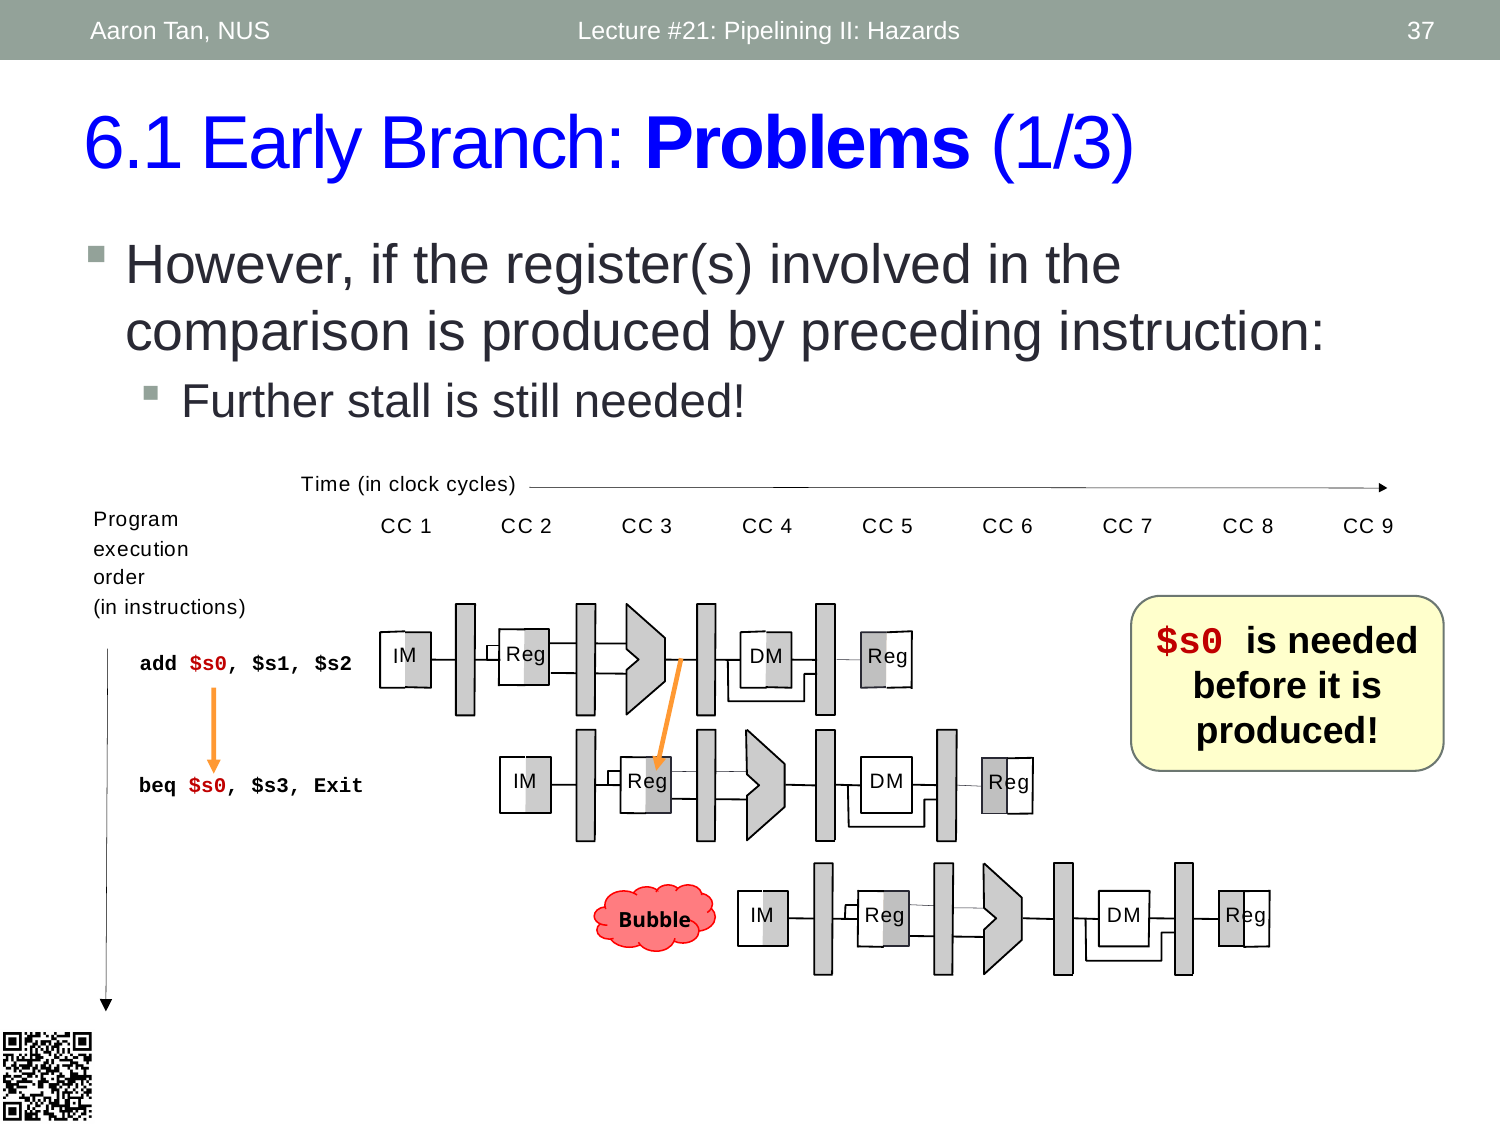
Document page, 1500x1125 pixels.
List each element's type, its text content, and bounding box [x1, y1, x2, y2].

title 6.1 Early Branch: Problems (1/3) [68, 86, 1450, 192]
slide_number 37 [1308, 3, 1450, 57]
footer Lecture #21: Pipelining II: Hazards [562, 3, 1238, 57]
text_box However, if the register(s) involved in the comparison is produced by preceding instruction: Further stall is still needed! [68, 220, 1419, 437]
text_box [213, 658, 682, 774]
picture [0, 1029, 95, 1124]
slide_number Aaron Tan, NUS [75, 3, 550, 57]
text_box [93, 470, 1394, 1012]
text_box $s0 is needed before it is produced! [1402, 593, 1446, 774]
